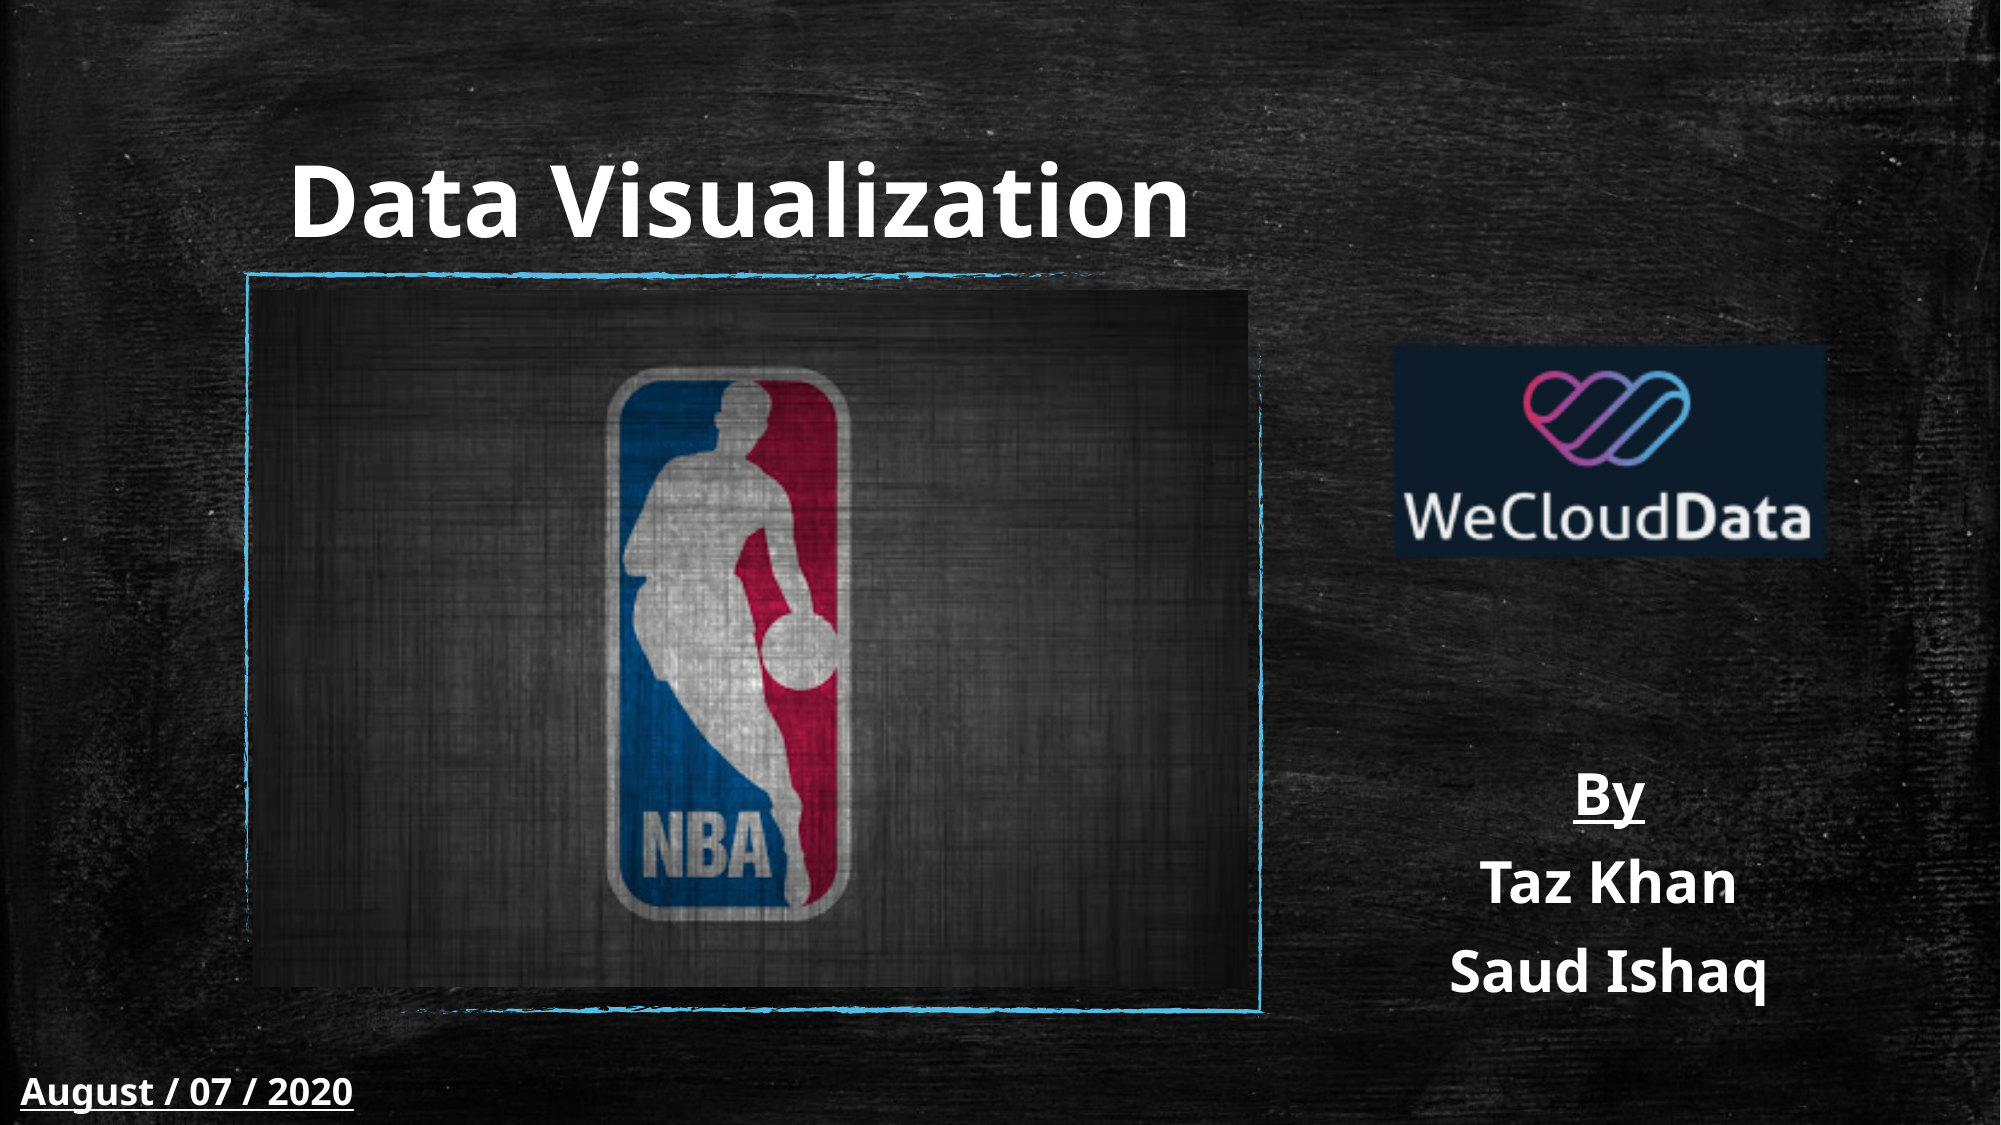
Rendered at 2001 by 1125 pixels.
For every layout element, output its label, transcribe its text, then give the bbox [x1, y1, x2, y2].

picture [1388, 339, 1830, 563]
picture [252, 290, 1249, 988]
text_box August / 07 / 2020 [0, 993, 449, 1121]
title Data Visualization [232, 90, 1249, 268]
list By Taz Khan Saud Ishaq [1297, 479, 1922, 1012]
